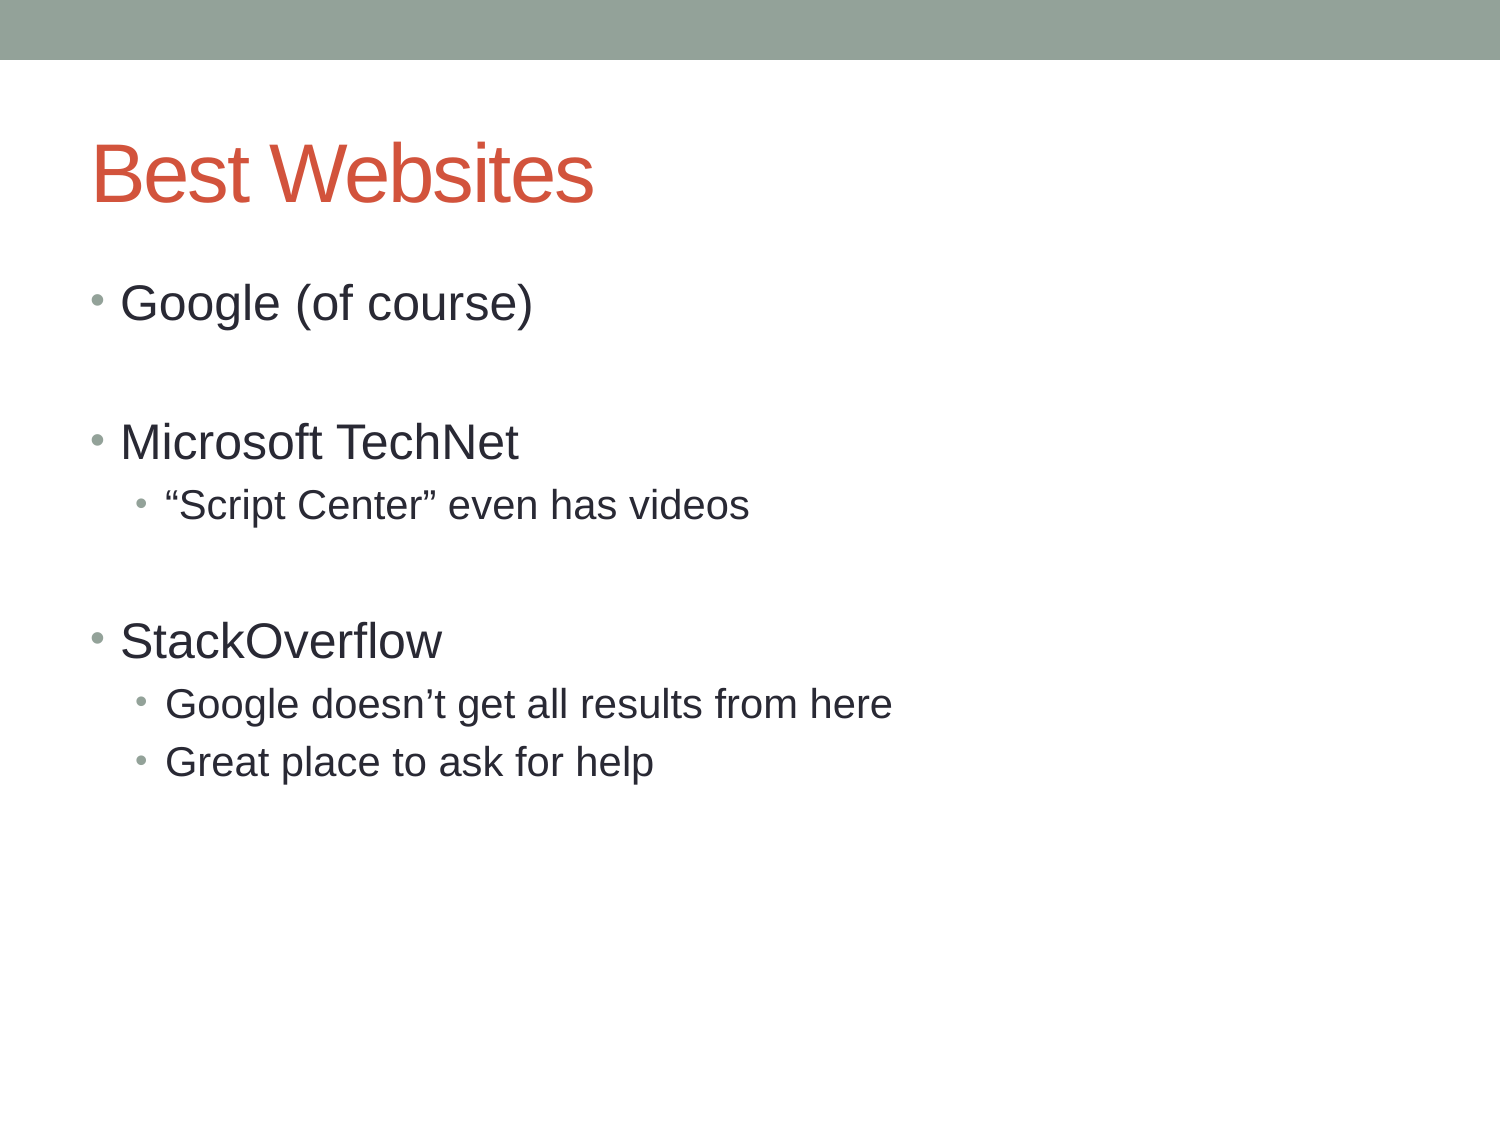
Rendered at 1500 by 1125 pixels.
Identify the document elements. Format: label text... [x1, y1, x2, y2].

list Google (of course) Microsoft TechNet “Script Center” even has videos StackOverflow Google doesn’t get all results from here Great place to ask for help [75, 262, 1425, 1063]
title Best Websites [75, 87, 1425, 250]
